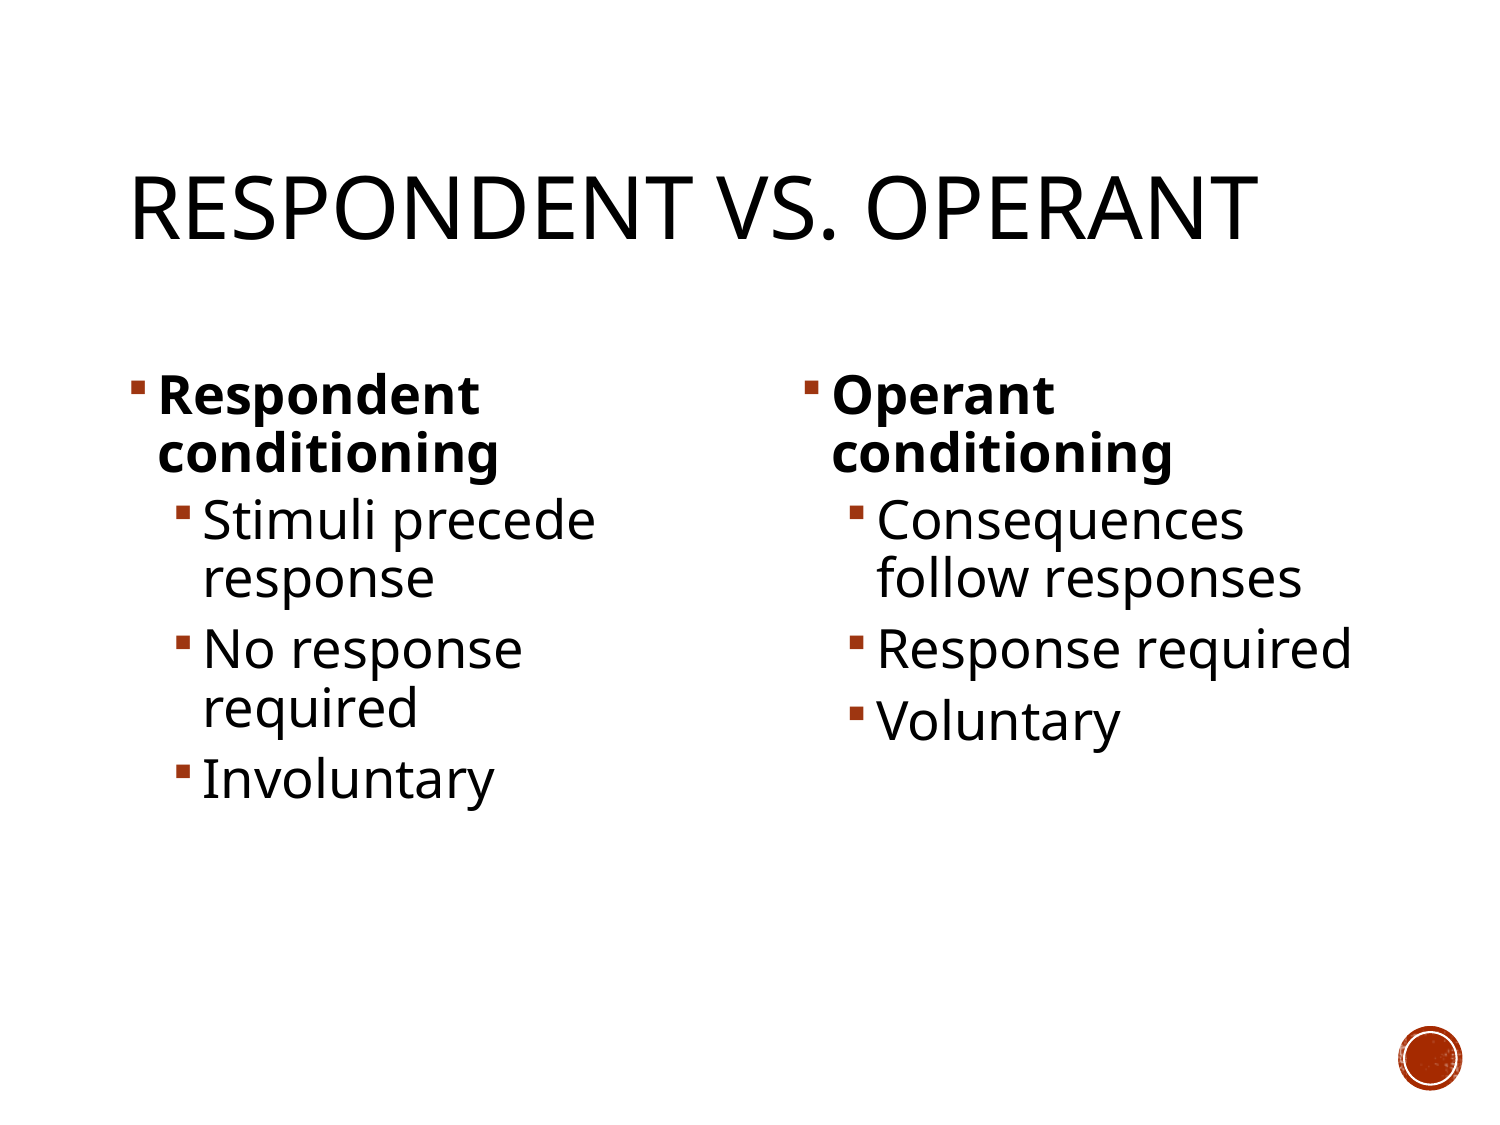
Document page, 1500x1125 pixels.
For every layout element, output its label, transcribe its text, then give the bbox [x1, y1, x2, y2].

list Respondent conditioning Stimuli precede response No response required Involuntary [112, 360, 713, 1013]
title Respondent vs. Operant [112, 79, 1388, 344]
list Operant conditioning Consequences follow responses Response required Voluntary [786, 360, 1387, 1013]
